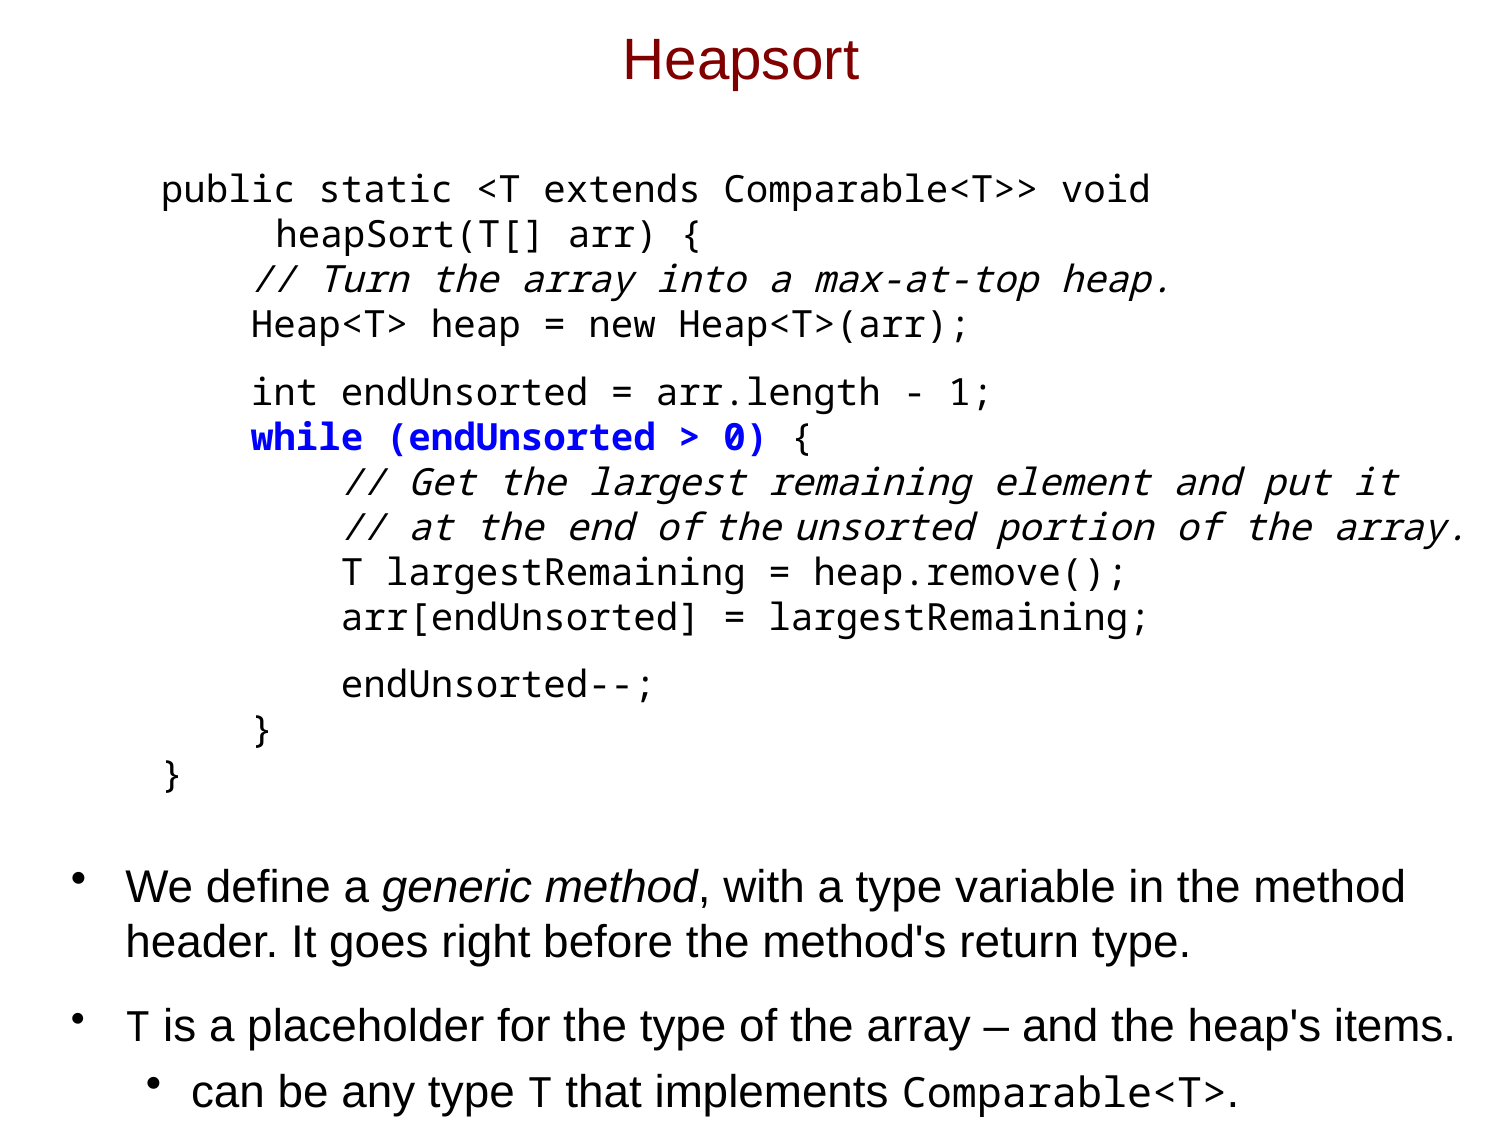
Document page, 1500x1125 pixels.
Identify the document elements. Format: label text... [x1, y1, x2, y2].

list public static <T extends Comparable<T>> void heapSort(T[] arr) { // Turn the array into a max-at-top heap. Heap<T> heap = new Heap<T>(arr); int endUnsorted = arr.length - 1; while (endUnsorted > 0) { // Get the largest remaining element and put it // at the end of the unsorted portion of the array. T largestRemaining = heap.remove(); arr[endUnsorted] = largestRemaining; endUnsorted--; } } We define a generic method, with a type variable in the method header. It goes right before the method's return type. T is a placeholder for the type of the array – and the heap's items. can be any type T that implements Comparable<T>. [55, 112, 1500, 1034]
title Heapsort [96, 0, 1386, 112]
